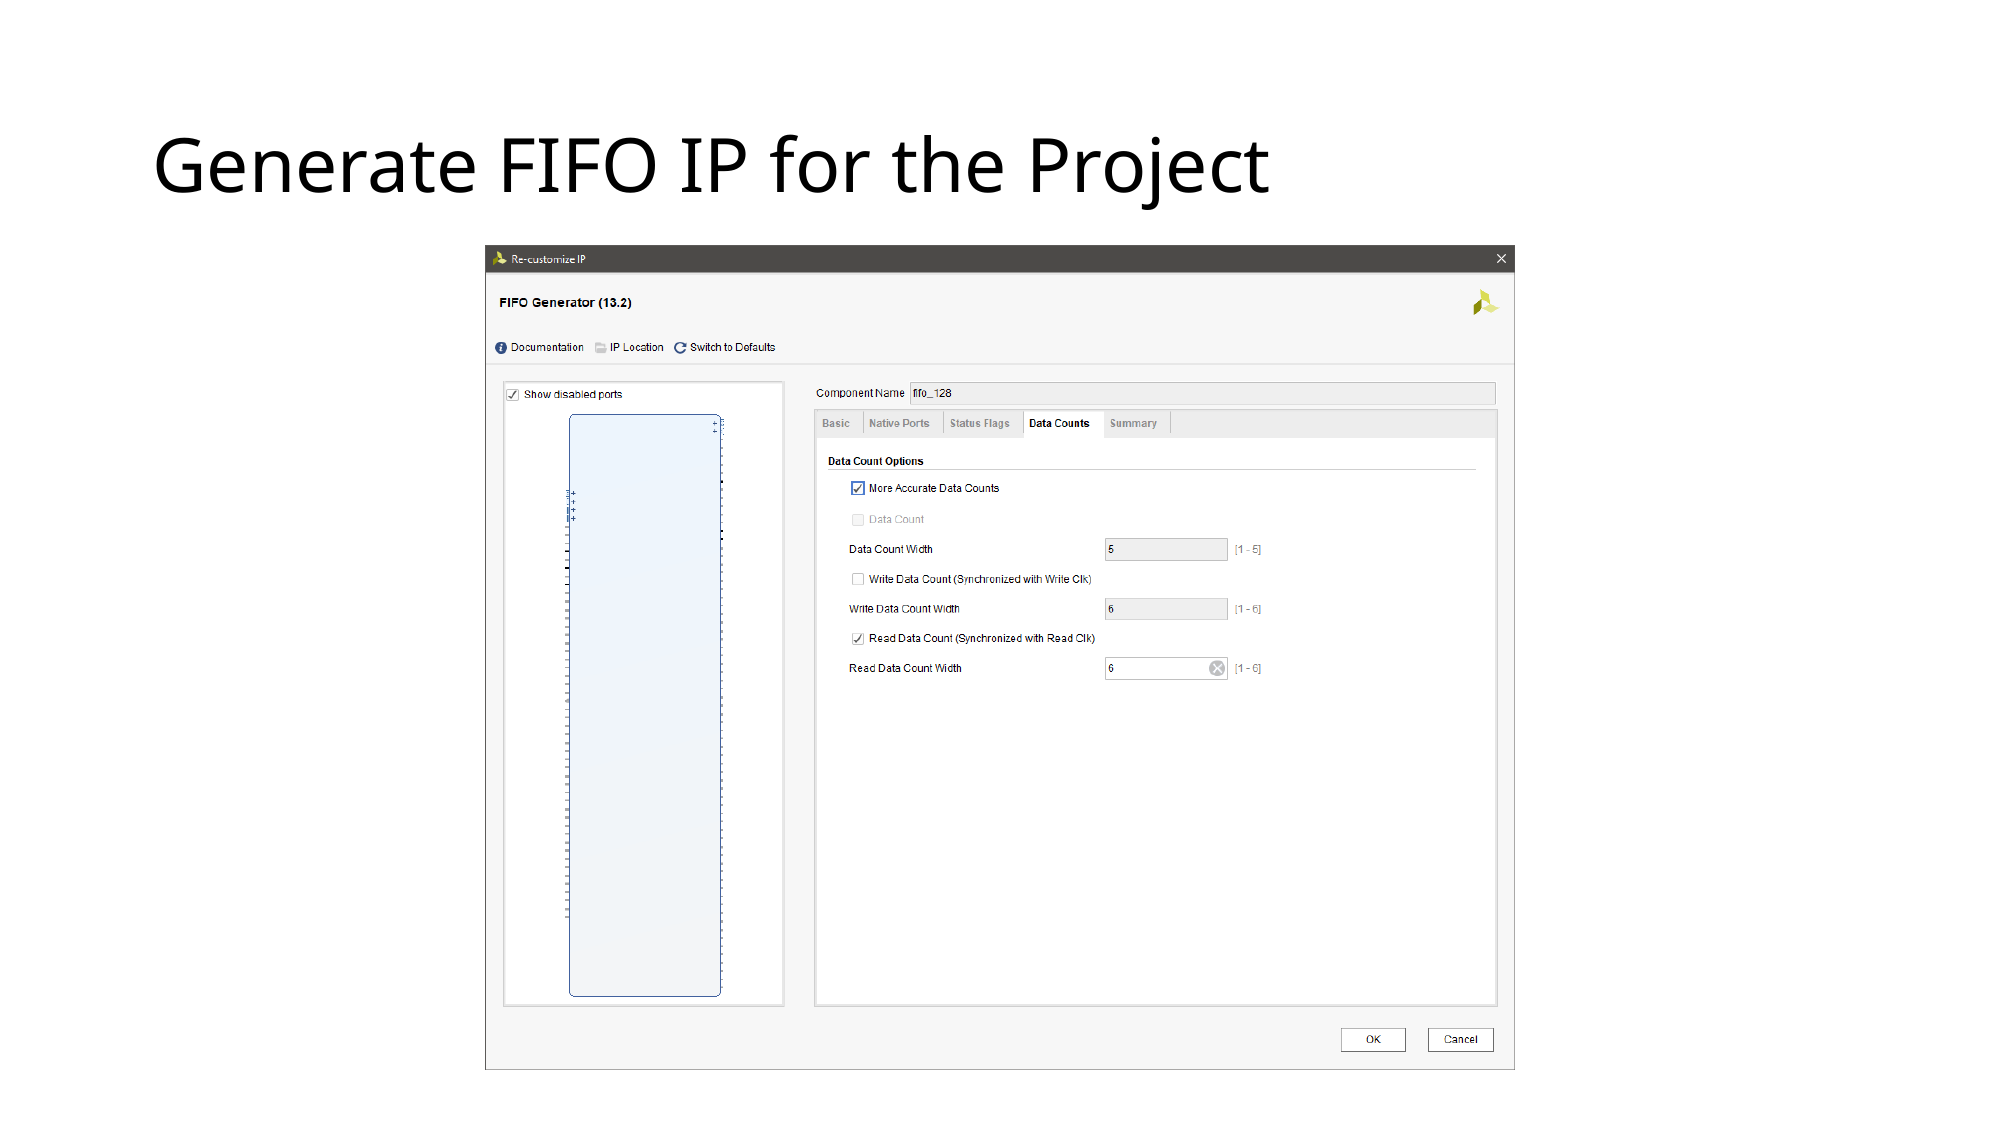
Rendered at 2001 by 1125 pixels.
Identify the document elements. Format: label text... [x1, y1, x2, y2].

picture [485, 245, 1515, 1070]
title Generate FIFO IP for the Project [137, 59, 1863, 278]
